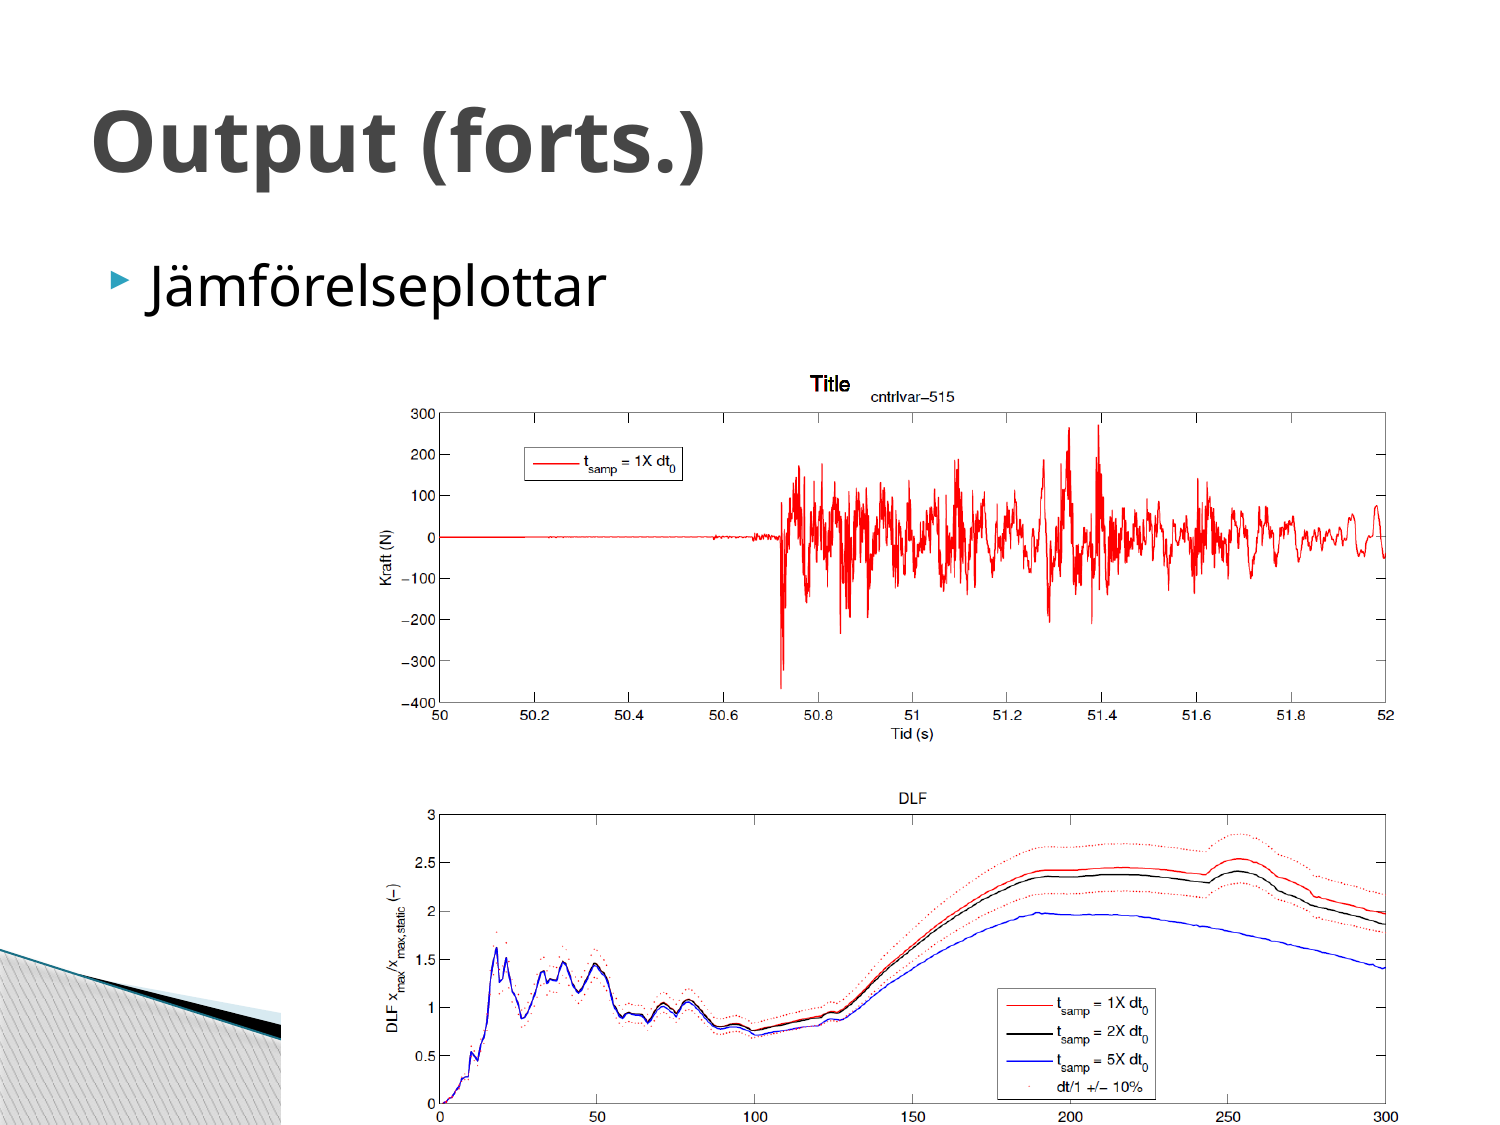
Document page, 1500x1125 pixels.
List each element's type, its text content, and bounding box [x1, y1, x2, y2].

picture [280, 349, 1500, 1125]
list Jämförelseplottar [75, 243, 1425, 986]
title Output (forts.) [75, 45, 1425, 233]
